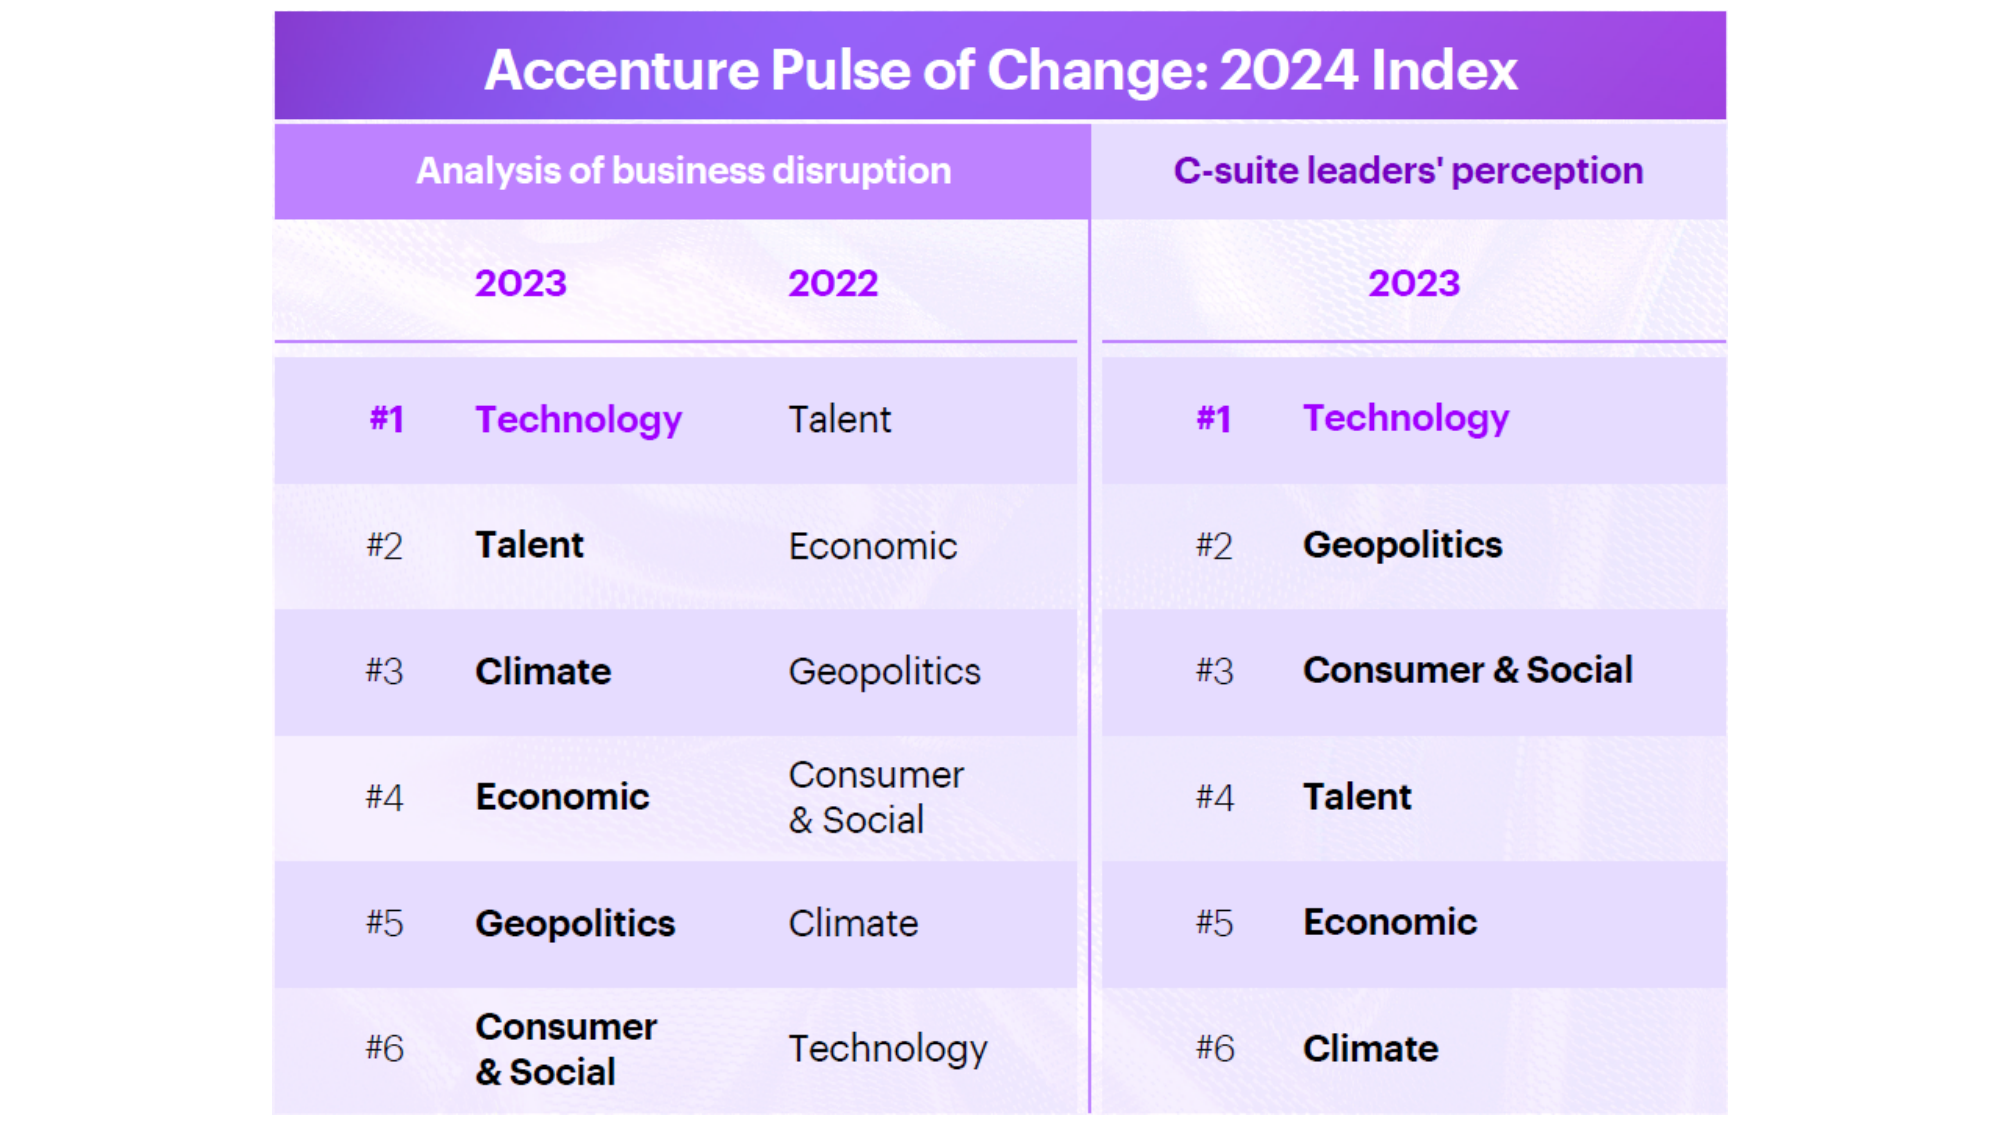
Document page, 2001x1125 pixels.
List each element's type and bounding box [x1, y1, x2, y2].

picture [272, 10, 1728, 1115]
